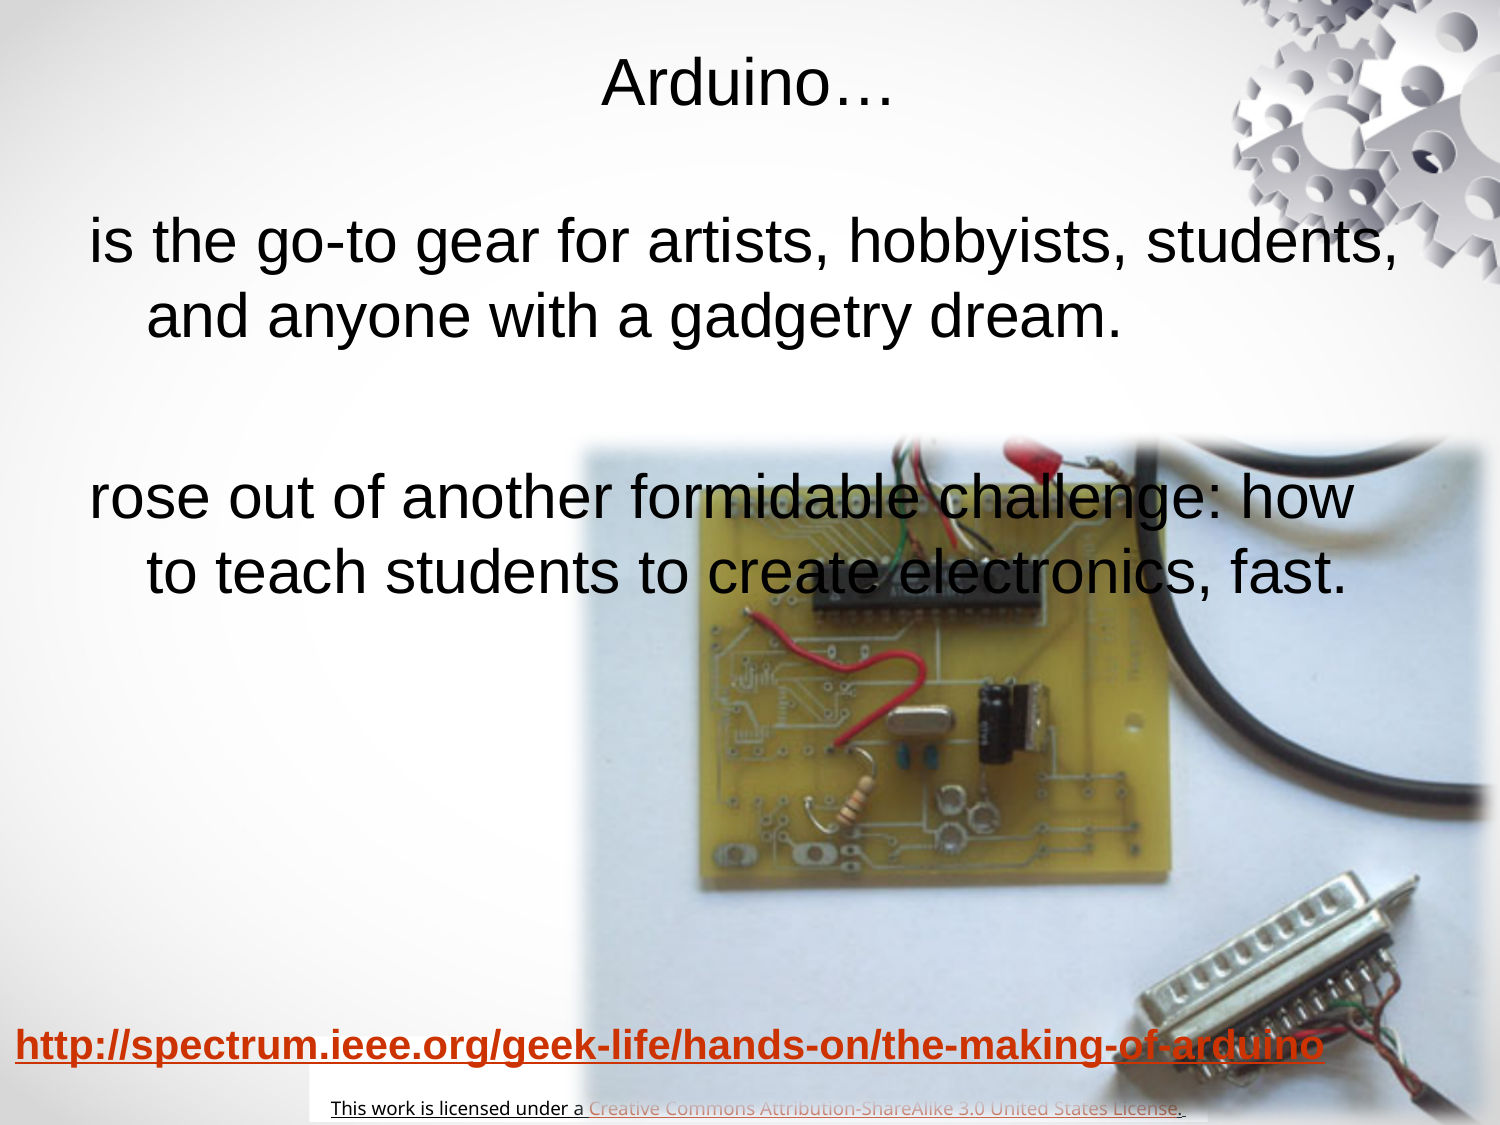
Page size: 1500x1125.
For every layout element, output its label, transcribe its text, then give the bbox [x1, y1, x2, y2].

text_box http://spectrum.ieee.org/geek-life/hands-on/the-making-of-arduino [0, 1010, 566, 1076]
list is the go-to gear for artists, hobbyists, students, and anyone with a gadgetry dream. rose out of another formidable challenge: how to teach students to create electronics, fast. [74, 192, 1426, 1006]
picture [0, 0, 1500, 1125]
title Arduino… [74, 30, 1426, 127]
